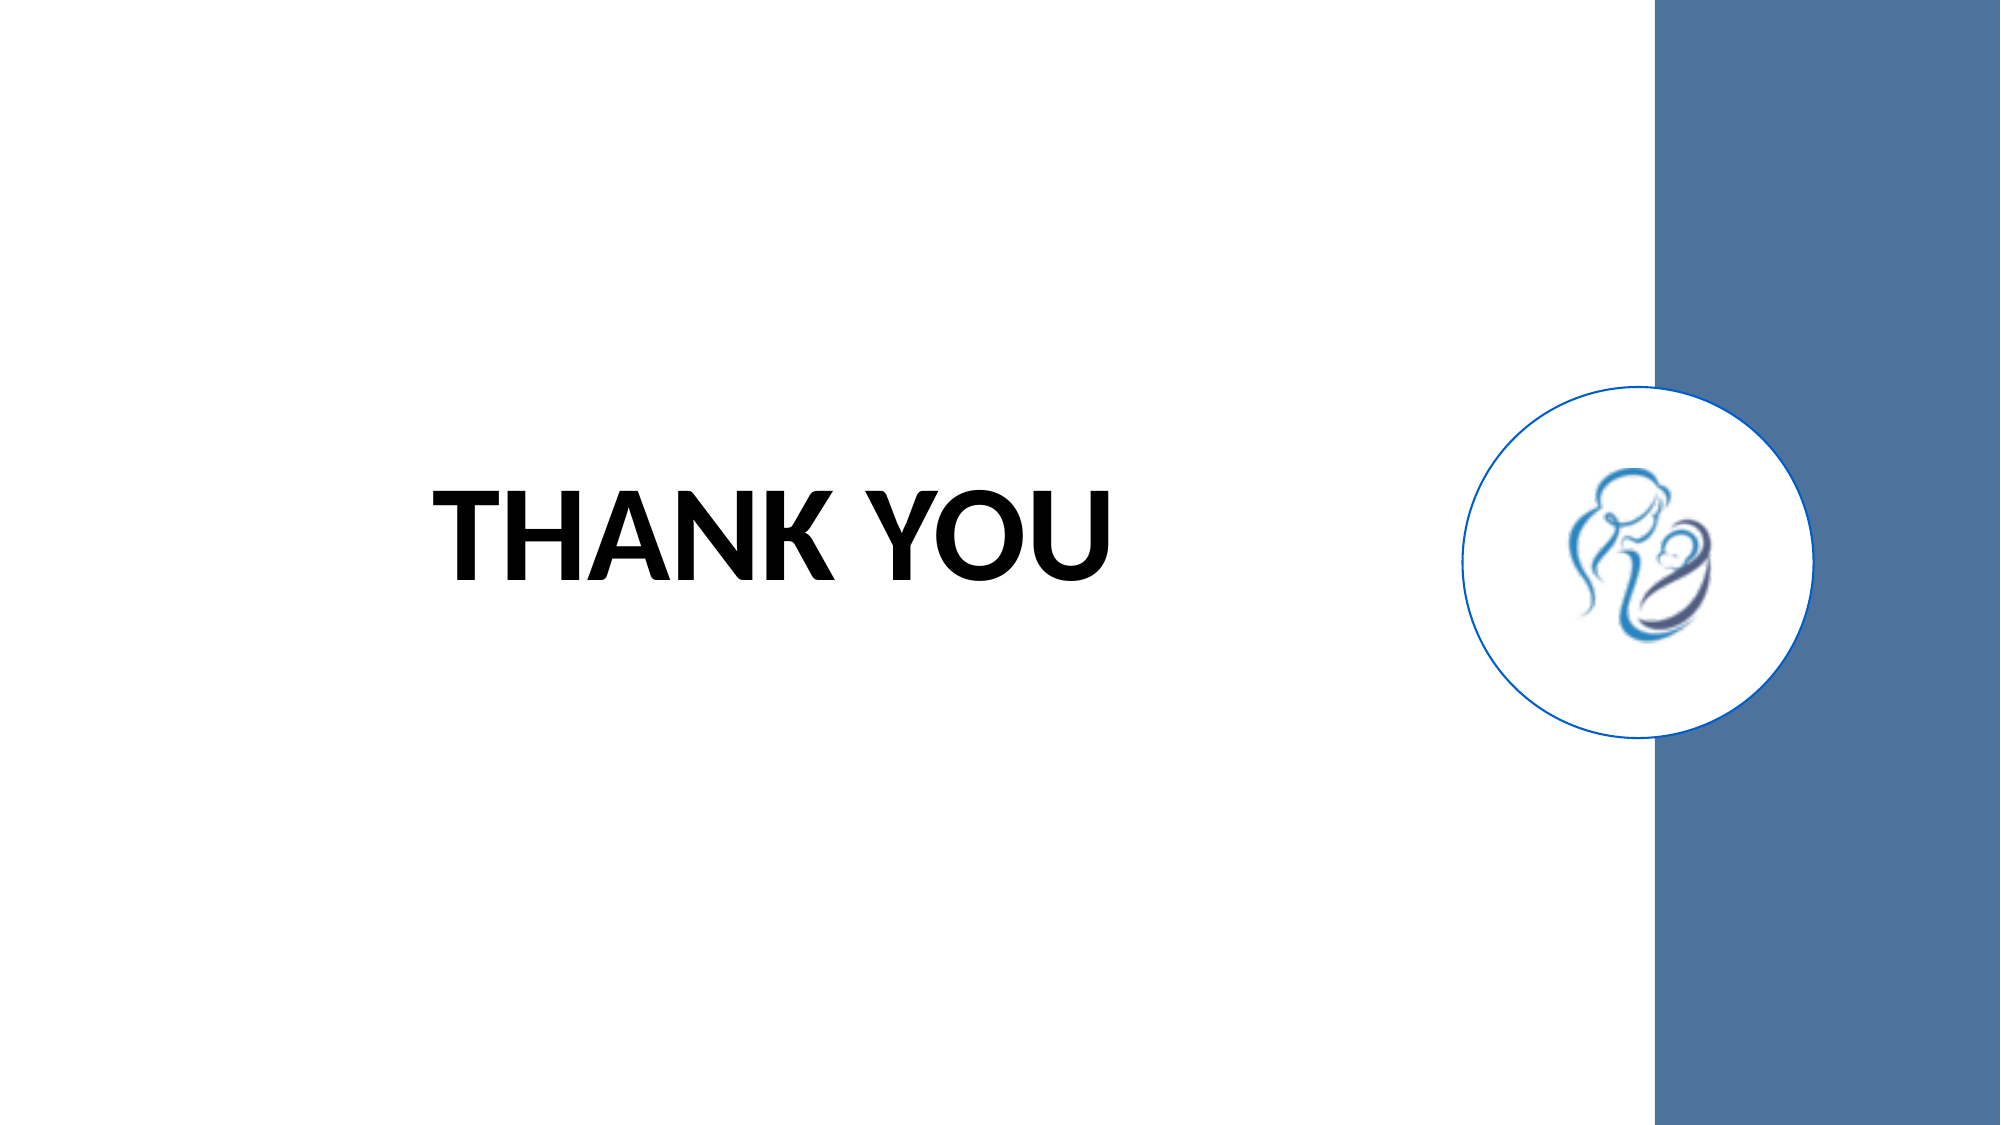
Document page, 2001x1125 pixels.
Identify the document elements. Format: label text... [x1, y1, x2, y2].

text_box [1654, 0, 2000, 1125]
picture [1546, 468, 1730, 657]
text_box [1461, 385, 1815, 740]
text_box THANK YOU [109, 435, 1440, 616]
